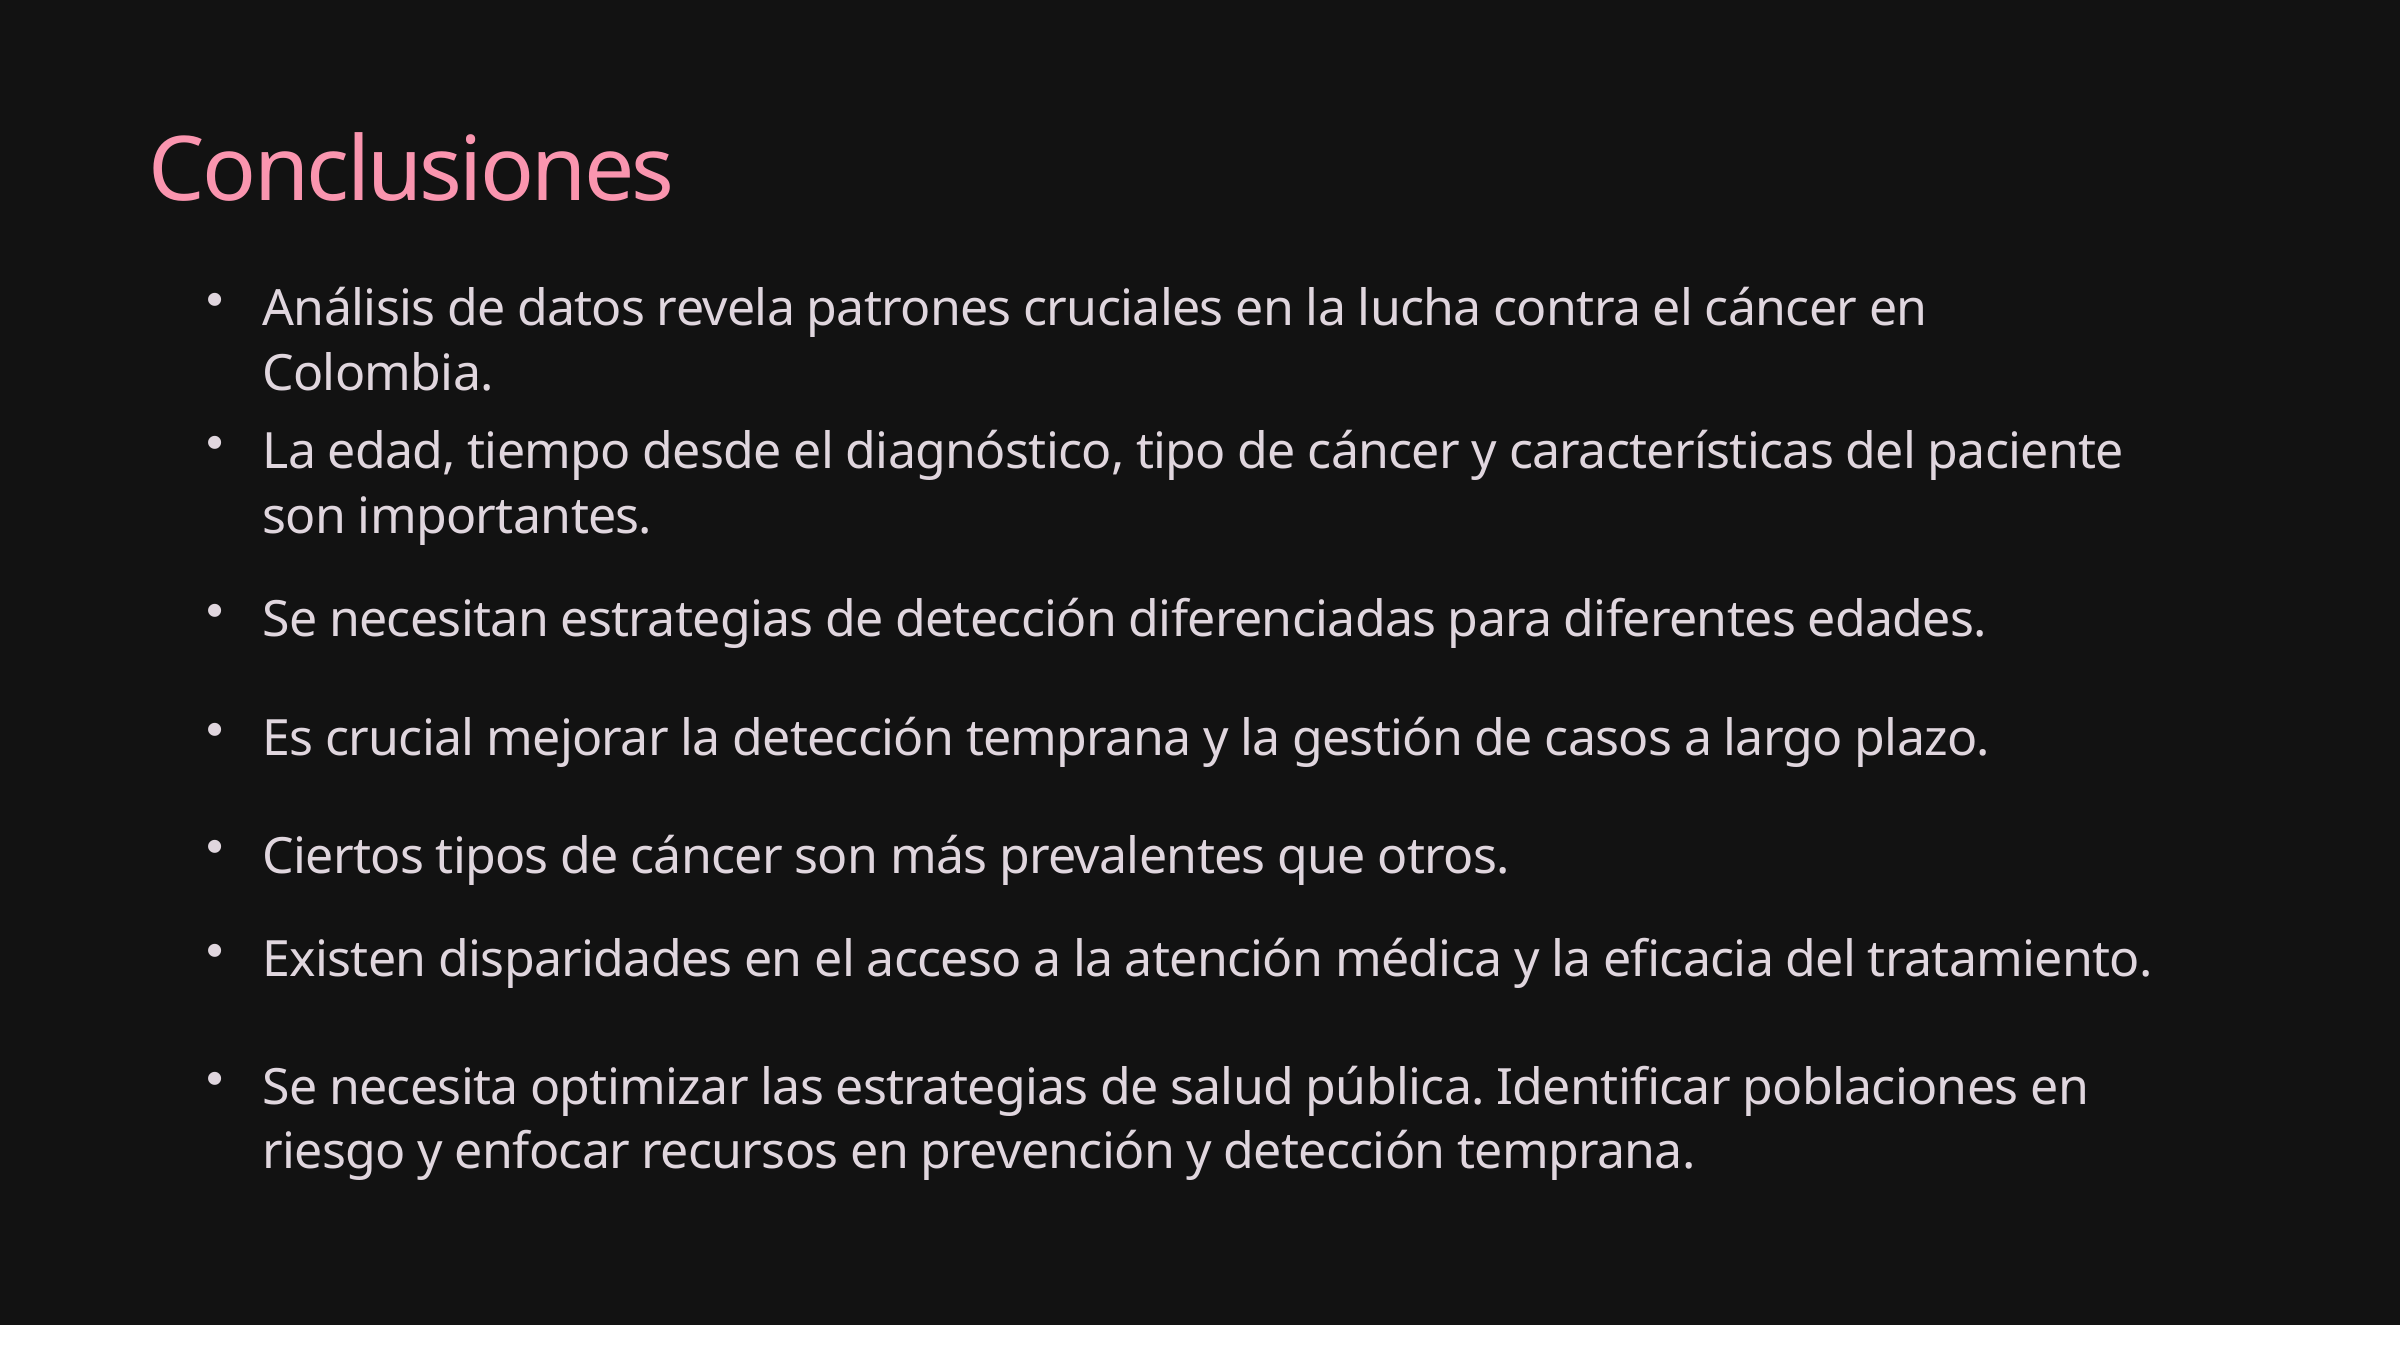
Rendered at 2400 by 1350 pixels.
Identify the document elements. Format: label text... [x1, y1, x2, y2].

text_box Conclusiones [134, 98, 1029, 211]
picture [1499, 0, 2400, 1350]
text_box [0, 0, 1499, 1325]
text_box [191, 264, 2169, 1236]
